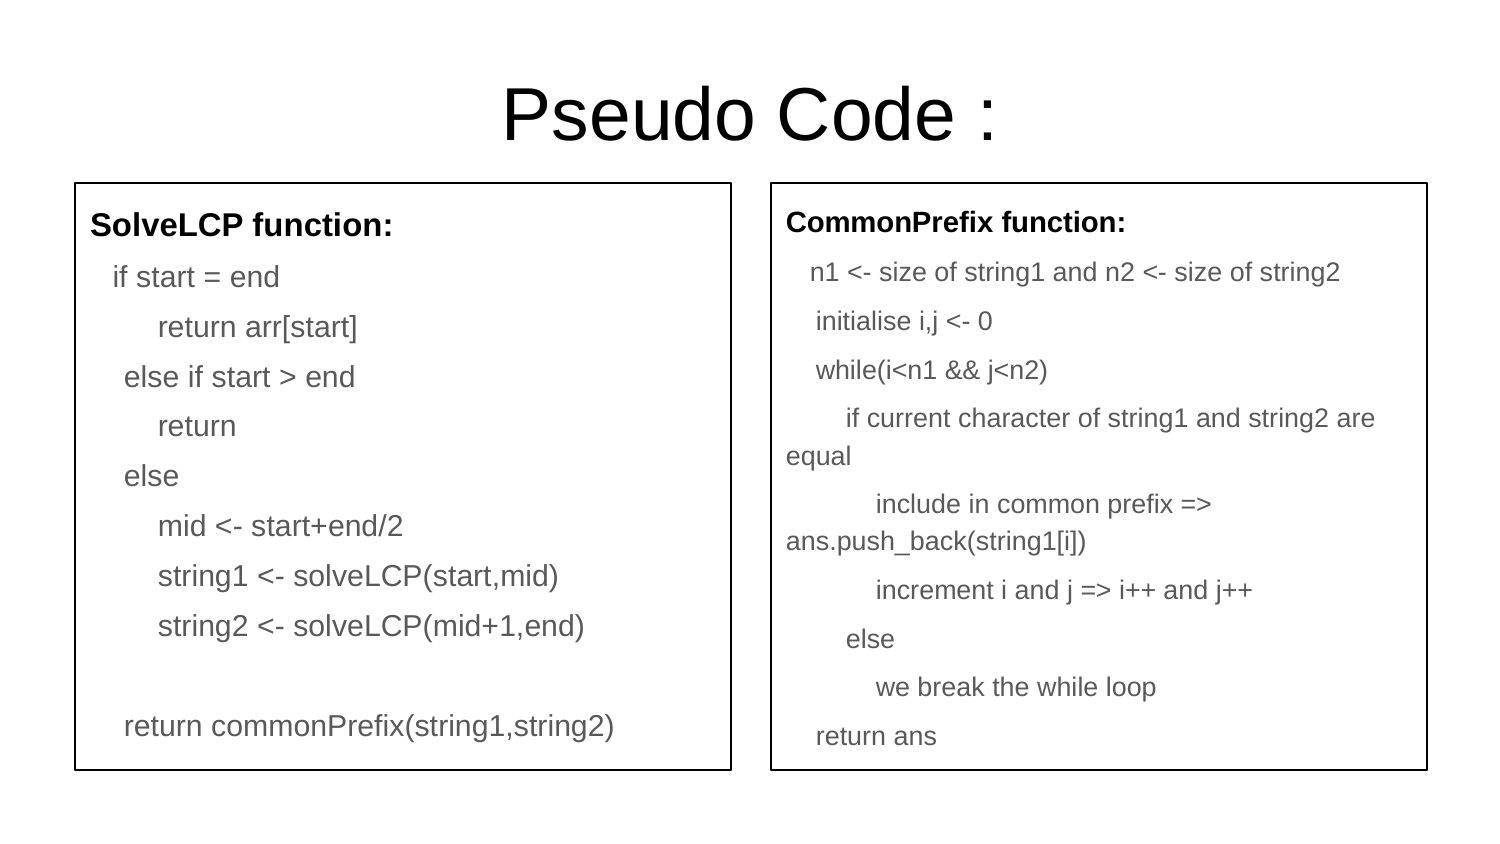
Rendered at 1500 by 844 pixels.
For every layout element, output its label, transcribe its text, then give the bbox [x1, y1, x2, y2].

list CommonPrefix function: n1 <- size of string1 and n2 <- size of string2 initialise i,j <- 0 while(i<n1 && j<n2) if current character of string1 and string2 are equal include in common prefix => ans.push_back(string1[i]) increment i and j => i++ and j++ else we break the while loop return ans [770, 182, 1427, 770]
title Pseudo Code : [51, 50, 1449, 145]
list SolveLCP function: if start = end return arr[start] else if start > end return else mid <- start+end/2 string1 <- solveLCP(start,mid) string2 <- solveLCP(mid+1,end) return commonPrefix(string1,string2) [75, 182, 732, 770]
